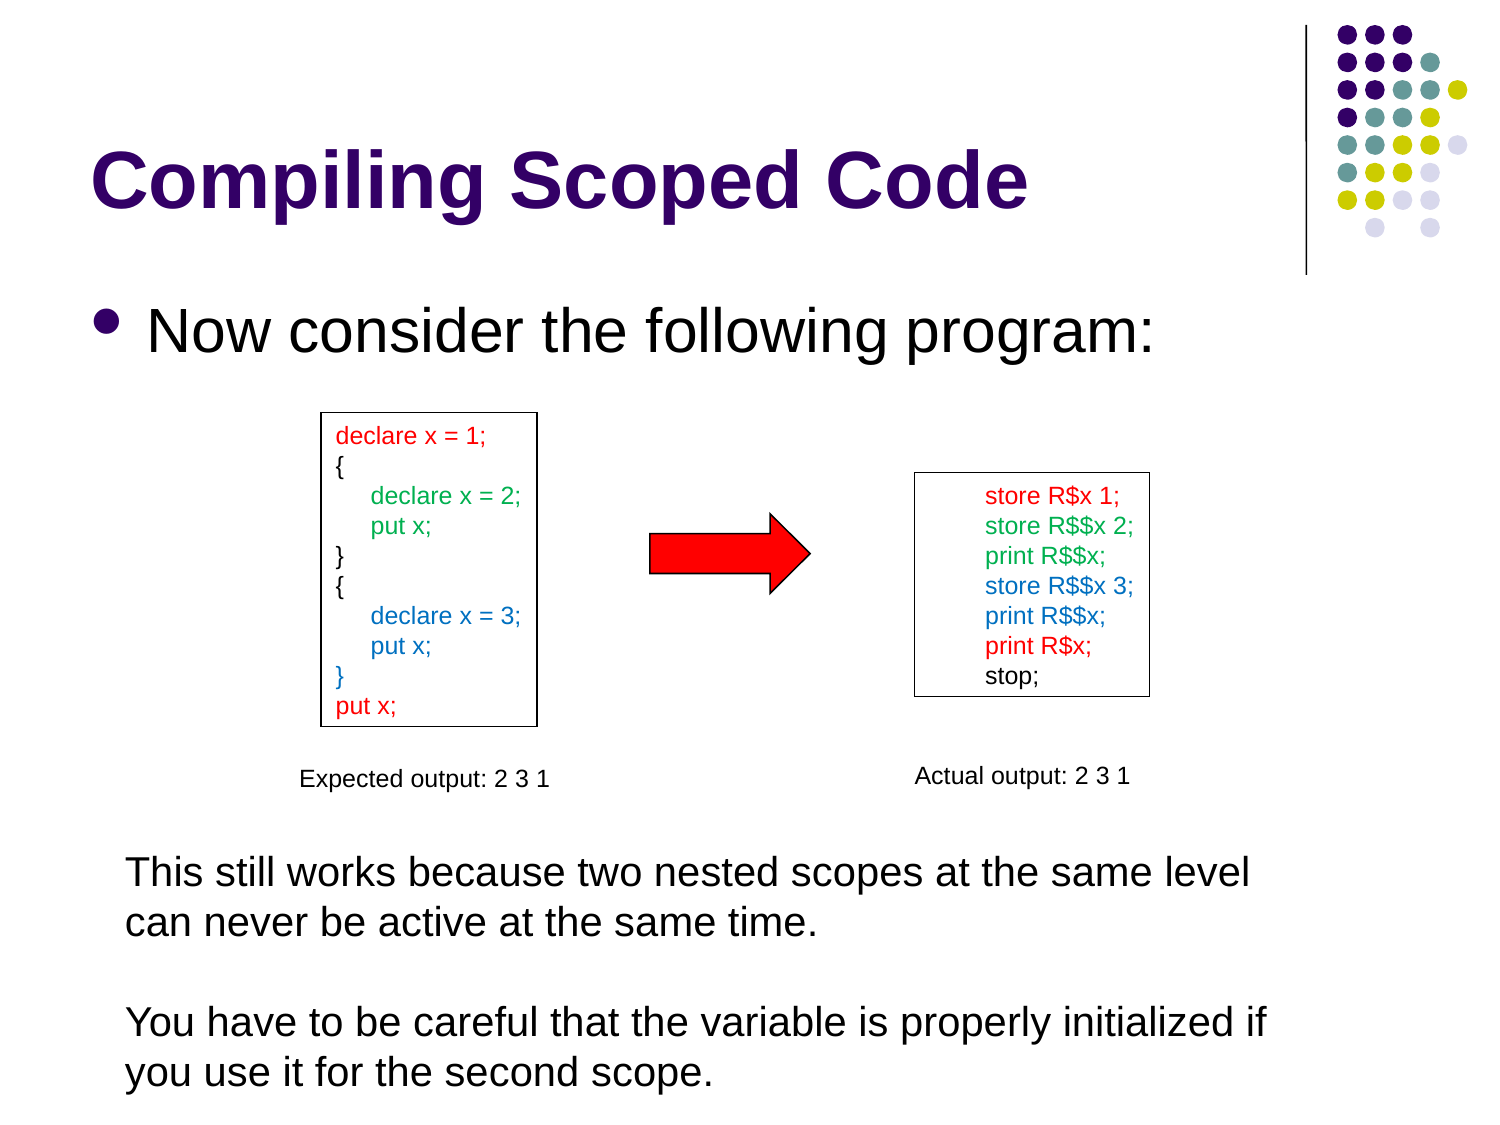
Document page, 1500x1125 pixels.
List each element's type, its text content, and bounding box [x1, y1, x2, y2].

text_box This still works because two nested scopes at the same level can never be active at the same time. You have to be careful that the variable is properly initialized if you use it for the second scope. [110, 837, 1294, 1103]
list Now consider the following program: [75, 282, 1425, 463]
title Compiling Scoped Code [75, 20, 1313, 233]
text_box declare x = 1; { declare x = 2; put x; } { declare x = 3; put x; } put x; [320, 412, 537, 727]
text_box Actual output: 2 3 1 [899, 752, 1147, 798]
text_box [649, 513, 811, 594]
text_box store R$x 1; store R$$x 2; print R$$x; store R$$x 3; print R$$x; print R$x; stop; [914, 472, 1150, 697]
text_box Expected output: 2 3 1 [284, 754, 566, 800]
